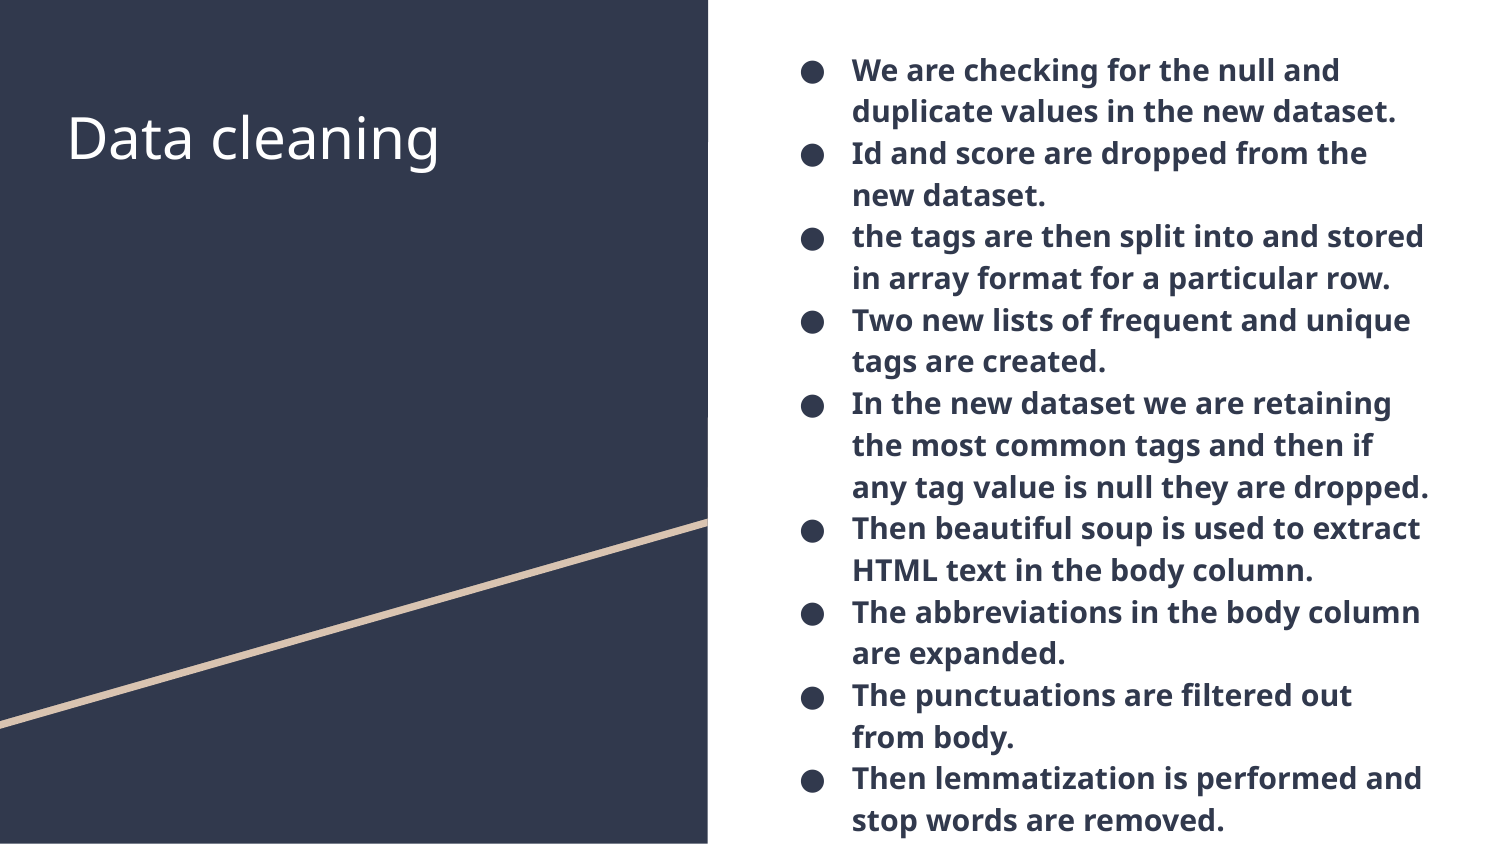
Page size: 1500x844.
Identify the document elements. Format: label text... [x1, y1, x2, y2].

list We are checking for the null and duplicate values in the new dataset. Id and score are dropped from the new dataset. the tags are then split into and stored in array format for a particular row. Two new lists of frequent and unique tags are created. In the new dataset we are retaining the most common tags and then if any tag value is null they are dropped. Then beautiful soup is used to extract HTML text in the body column. The abbreviations in the body column are expanded. The punctuations are filtered out from body. Then lemmatization is performed and stop words are removed. [761, 30, 1446, 817]
title Data cleaning [51, 82, 660, 494]
